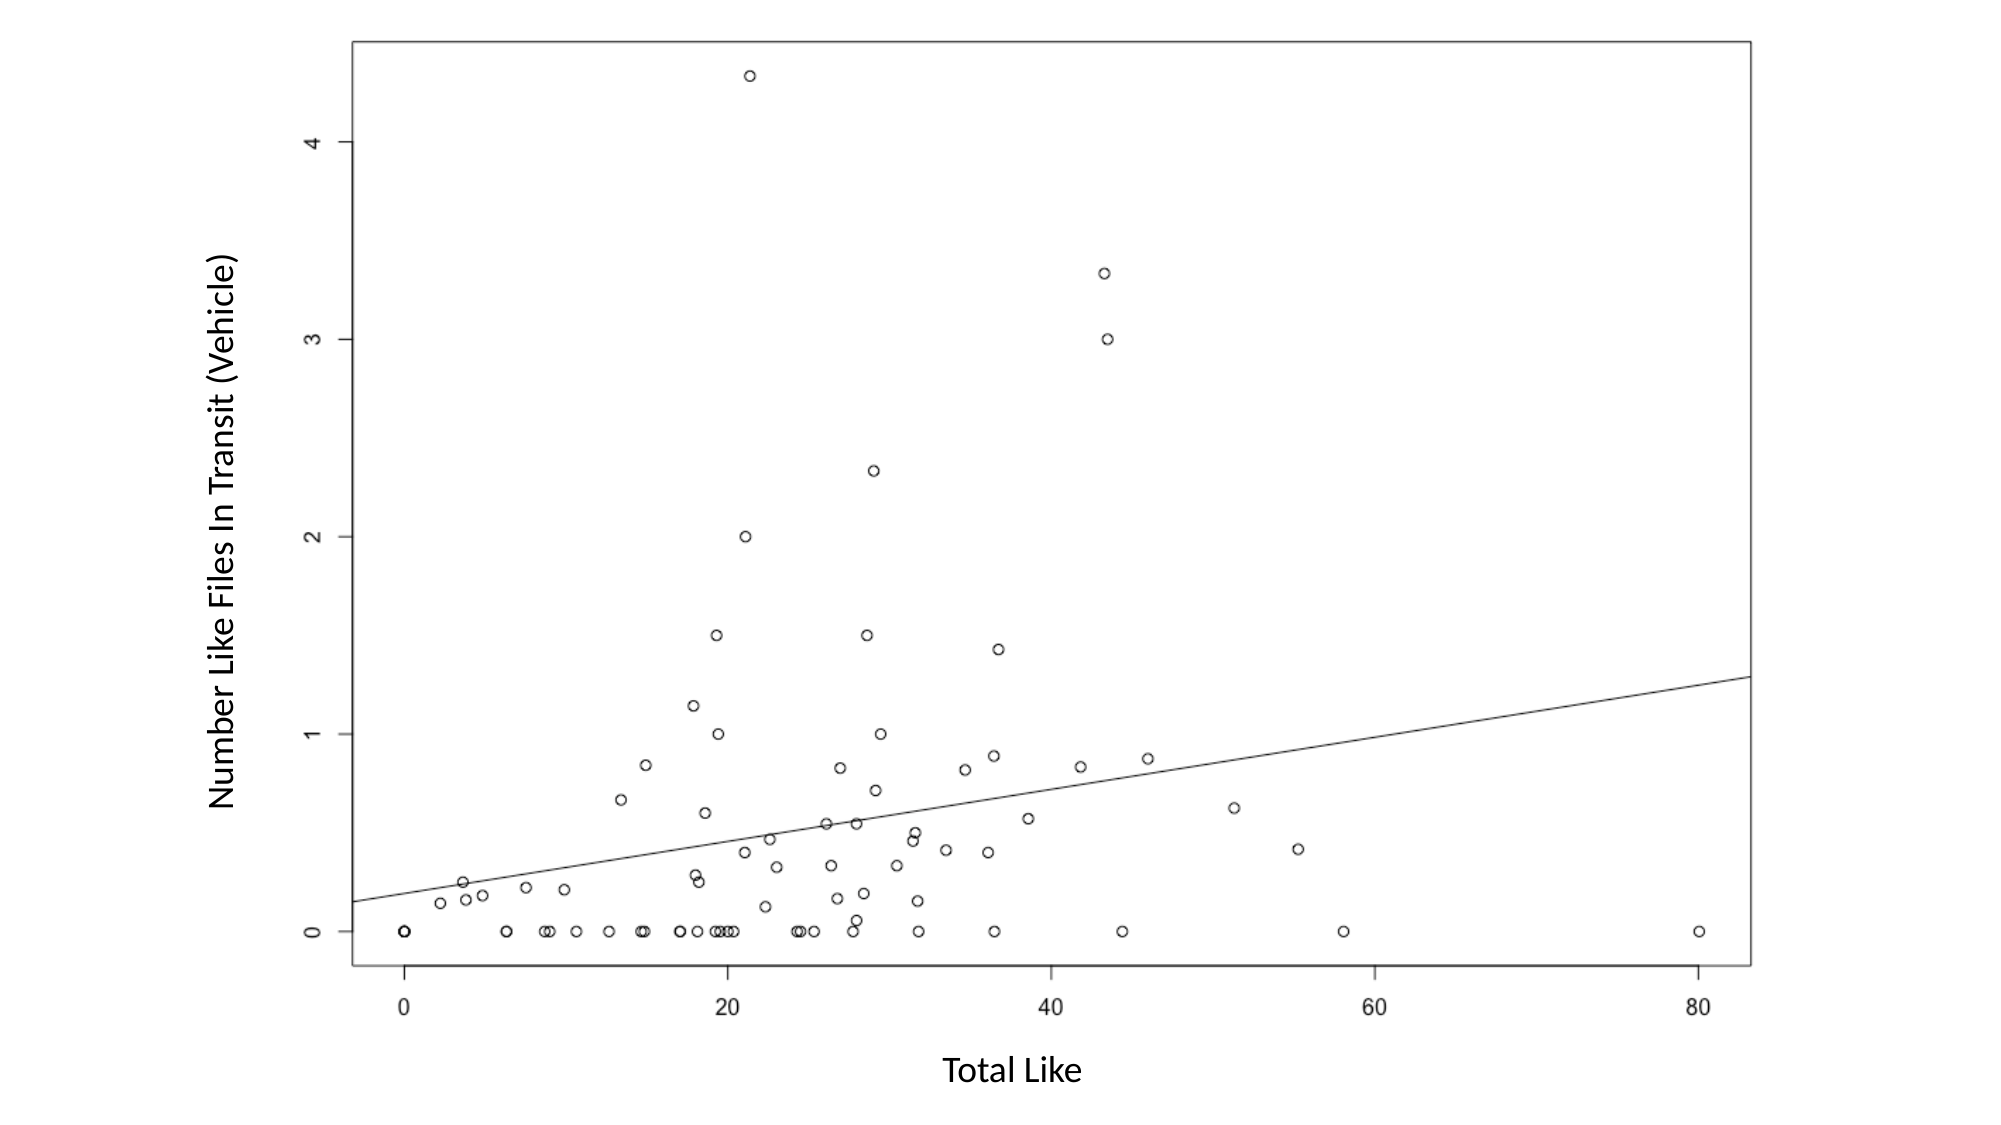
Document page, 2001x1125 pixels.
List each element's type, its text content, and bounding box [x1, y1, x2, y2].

text_box Total Like [927, 1038, 1098, 1098]
text_box Number Like Files In Transit (Vehicle) [188, 238, 248, 826]
picture [284, 34, 1763, 1035]
